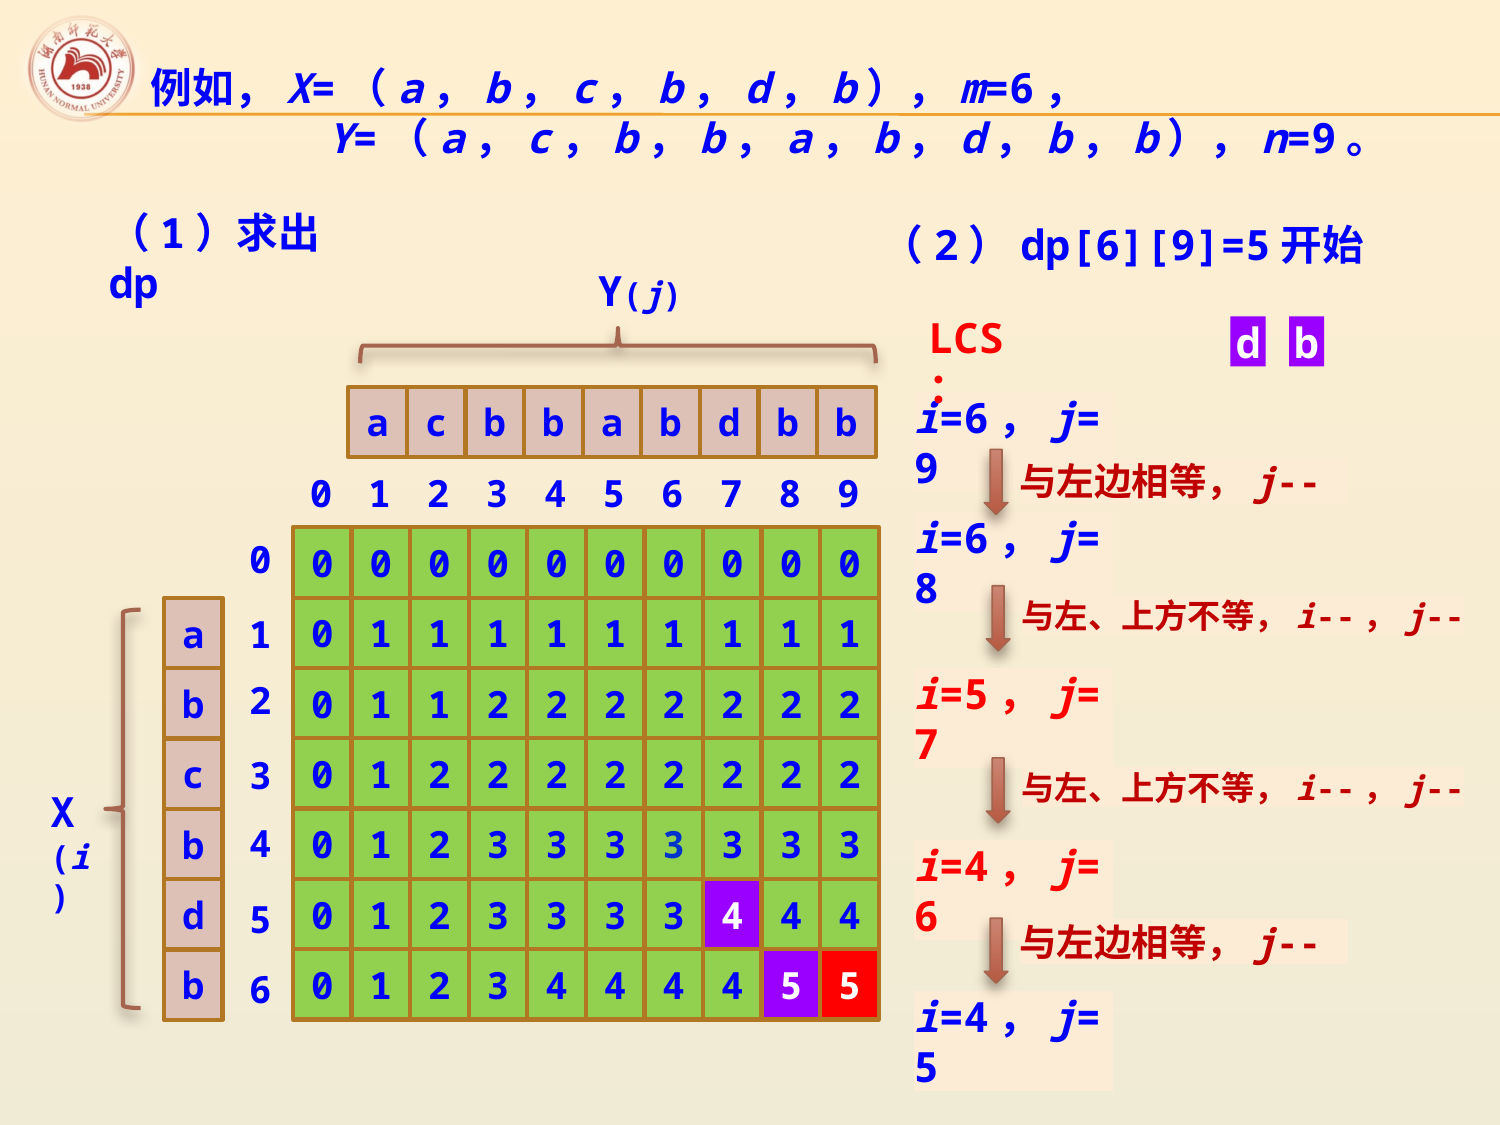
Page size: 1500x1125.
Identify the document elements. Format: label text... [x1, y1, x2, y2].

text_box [913, 917, 1348, 1042]
text_box （1）求出dp [93, 199, 387, 255]
picture [41, 38, 115, 102]
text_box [913, 449, 1348, 563]
text_box 例如，X=（a，b，c，b，d，b），m=6， Y=（a，c，b，b，a，b，d，b，b），n=9。 [87, 54, 1495, 170]
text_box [34, 257, 880, 1021]
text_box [913, 757, 1466, 891]
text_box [913, 585, 1466, 719]
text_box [866, 210, 1384, 443]
